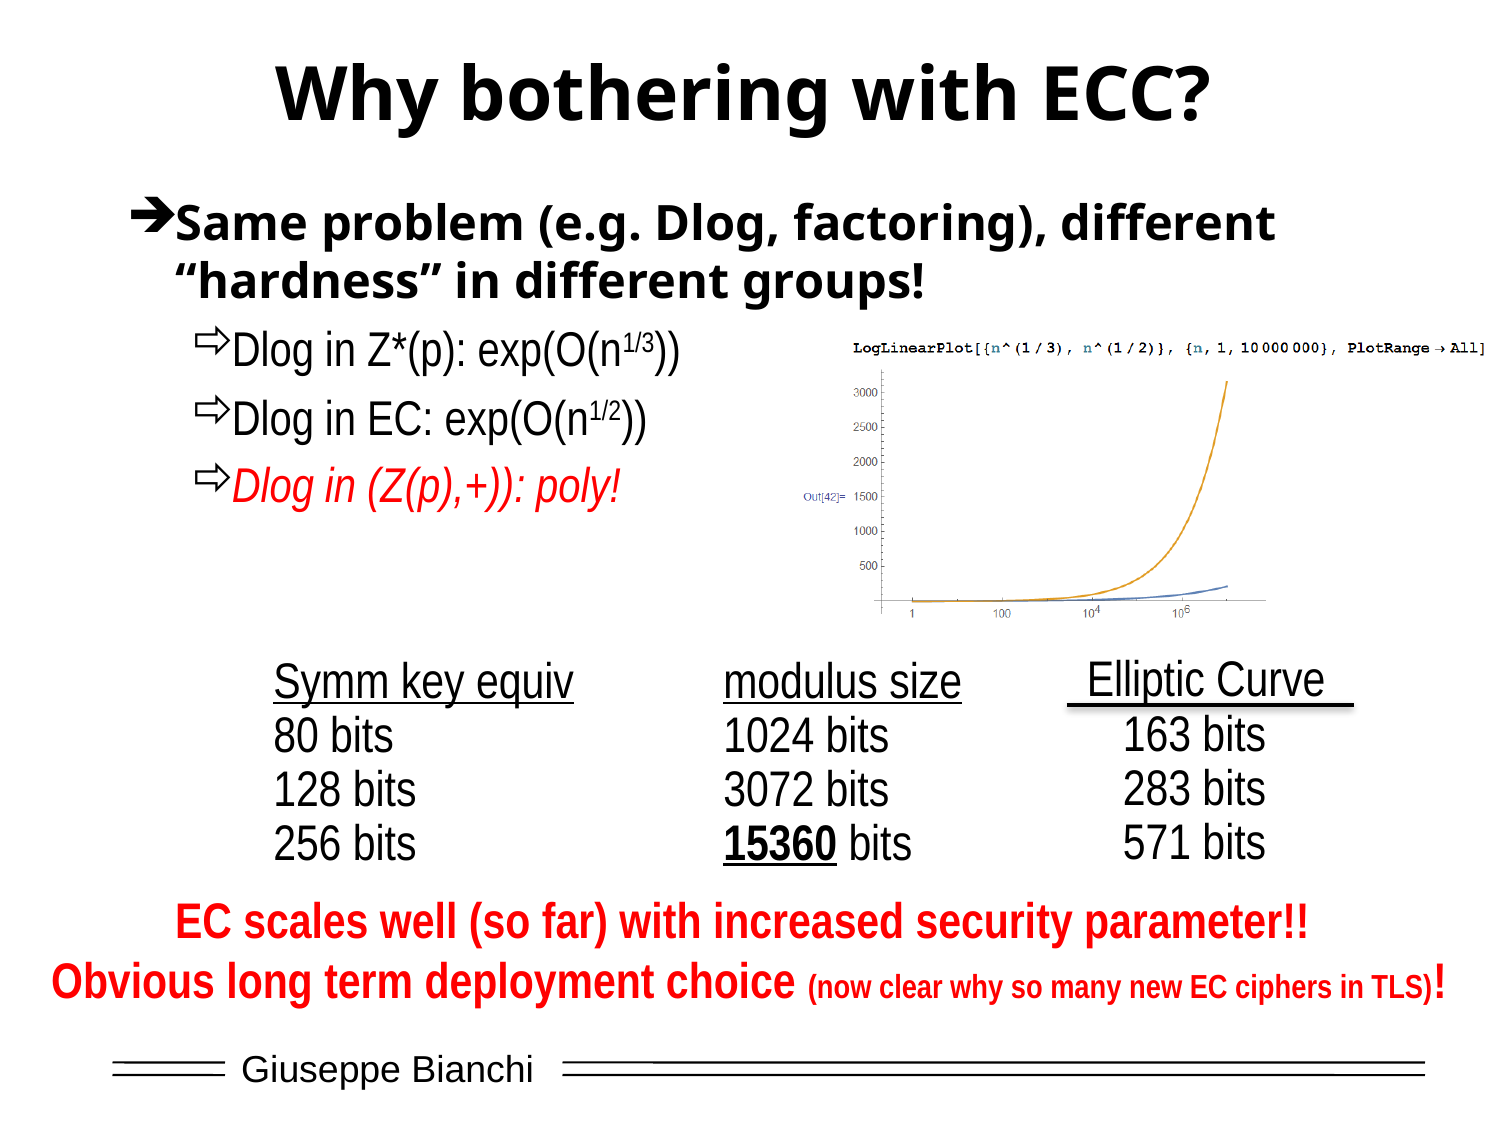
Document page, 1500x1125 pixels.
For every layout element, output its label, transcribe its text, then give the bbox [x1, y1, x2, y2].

text_box Symm key equiv modulus size 80 bits 1024 bits 128 bits 3072 bits 256 bits 15360 bits [258, 648, 1189, 879]
text_box 163 bits 283 bits 571 bits [1108, 723, 1282, 878]
text_box EC scales well (so far) with increased security parameter!! Obvious long term deployment choice (now clear why so many new EC ciphers in TLS)! [36, 880, 1462, 1016]
picture [802, 339, 1487, 621]
list Same problem (e.g. Dlog, factoring), different “hardness” in different groups! Dlog in Z*(p): exp(O(n1/3)) Dlog in EC: exp(O(n1/2)) Dlog in (Z(p),+)): poly! [112, 184, 1418, 522]
title Why bothering with ECC? [112, 36, 1376, 144]
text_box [1066, 650, 1355, 715]
